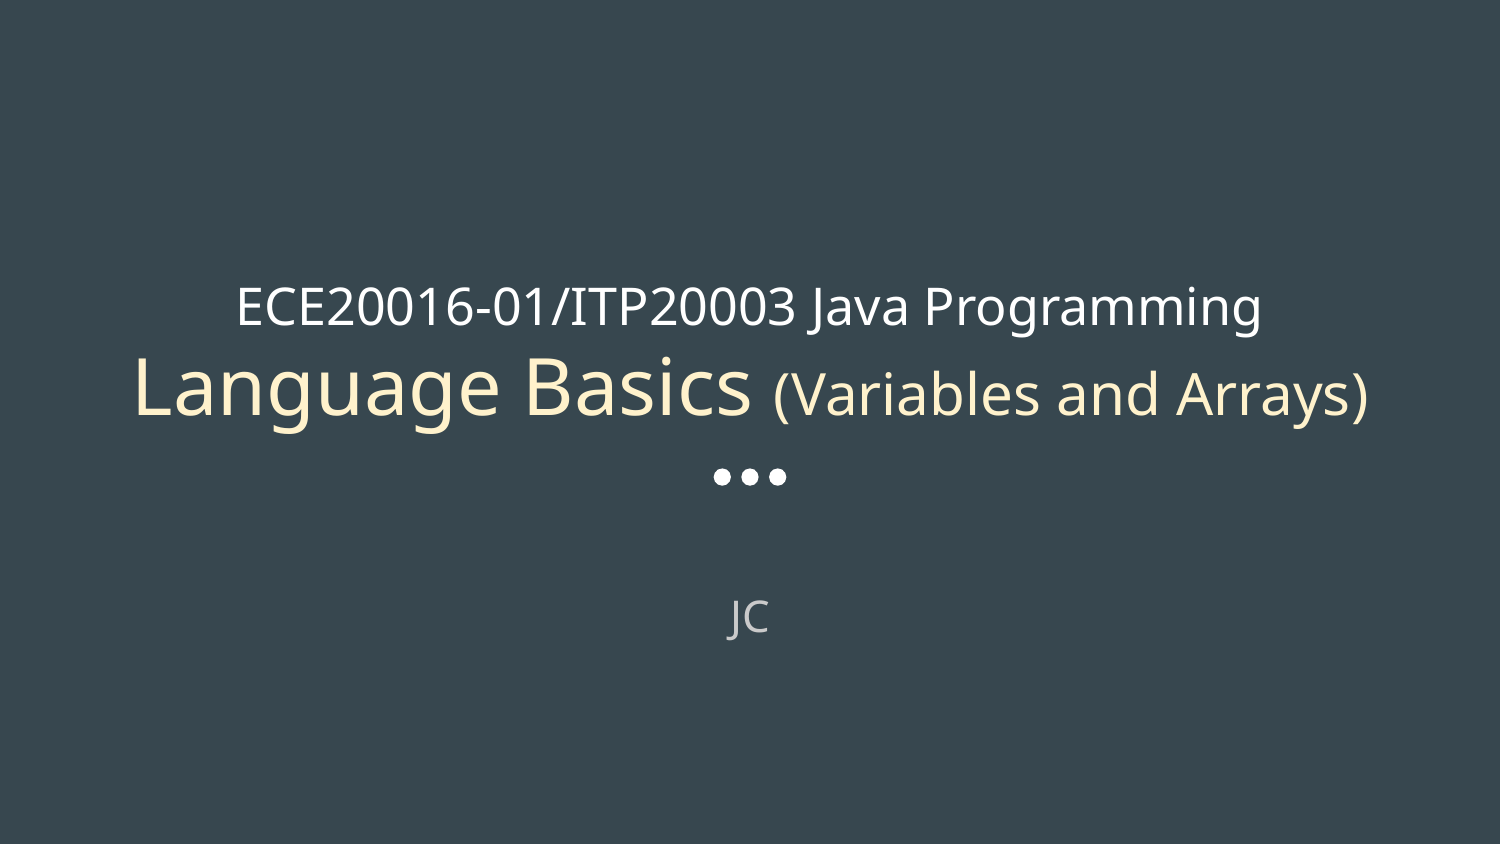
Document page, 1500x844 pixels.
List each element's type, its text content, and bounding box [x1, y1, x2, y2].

title ECE20016-01/ITP20003 Java Programming Language Basics (Variables and Arrays) [110, 162, 1390, 447]
subtitle JC [110, 520, 1390, 651]
